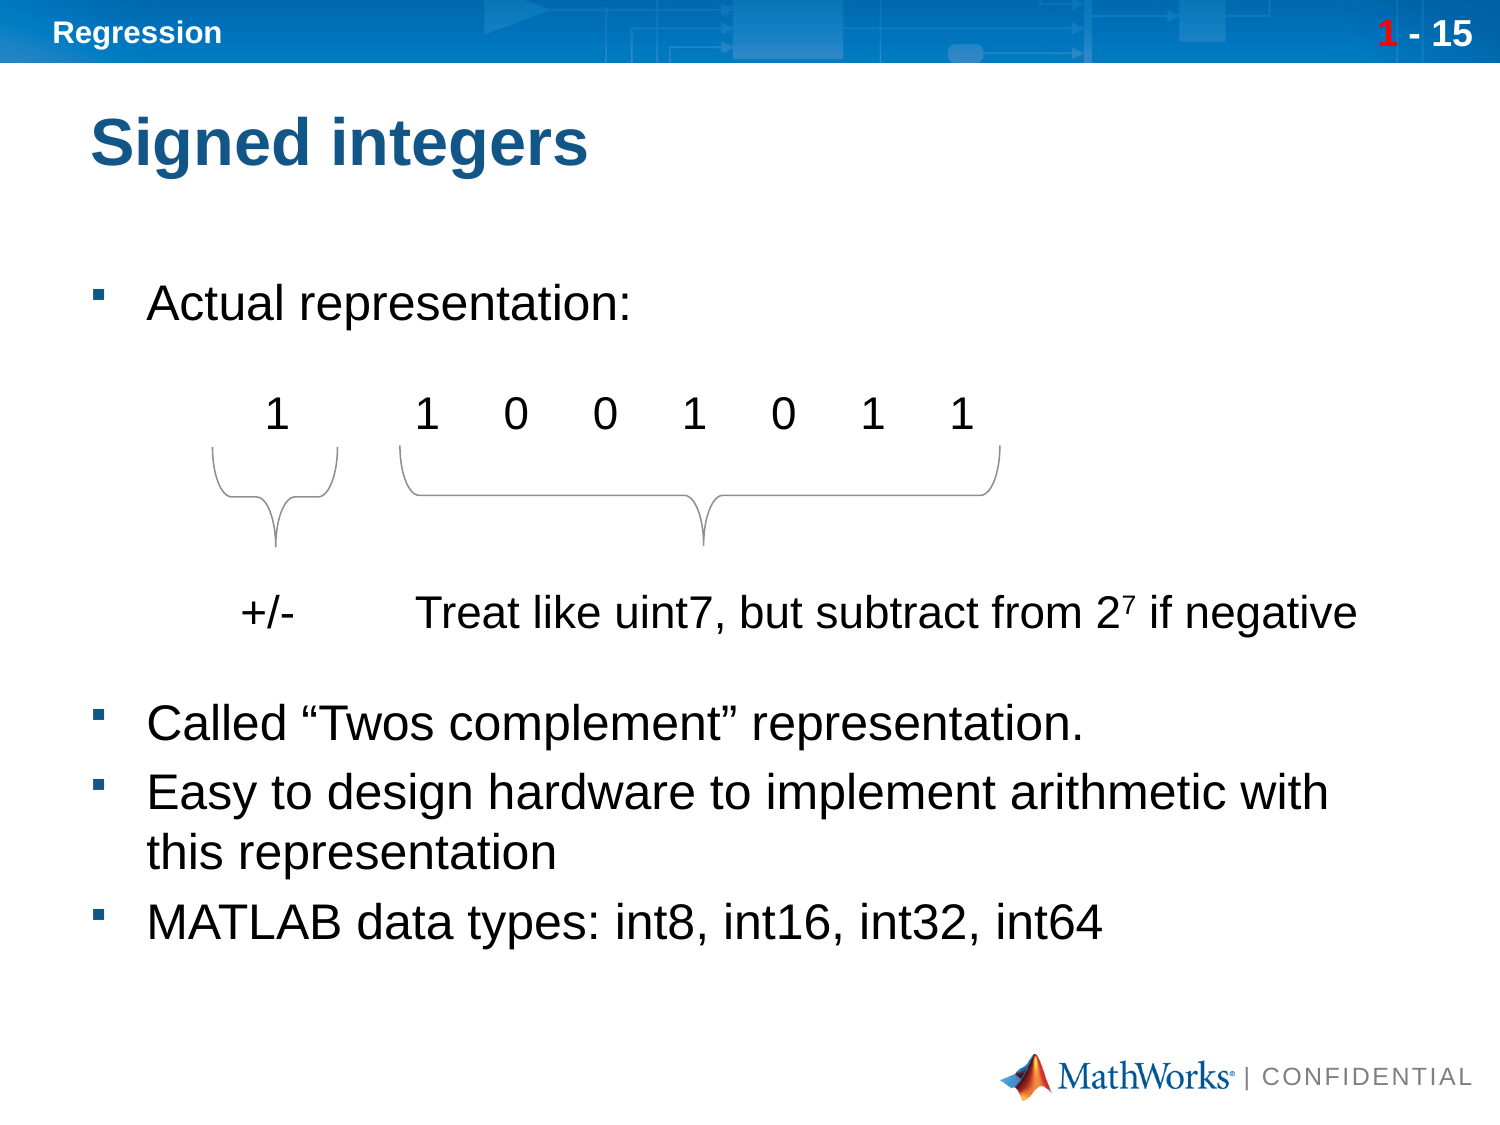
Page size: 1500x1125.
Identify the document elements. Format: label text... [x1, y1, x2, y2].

text_box [211, 446, 339, 548]
picture [59, 25, 68, 31]
text_box +/- [225, 575, 311, 645]
picture [0, 0, 1500, 63]
text_box Treat like uint7, but subtract from 27 if negative [399, 575, 1413, 645]
picture [993, 1042, 1250, 1113]
text_box [399, 445, 1001, 547]
list Actual representation: Called “Twos complement” representation. Easy to design hardware to implement arithmetic with this representation MATLAB data types: int8, int16, int32, int64 [75, 262, 1400, 1025]
picture [98, 29, 105, 40]
text_box 1 1 0 0 1 0 1 1 [249, 376, 1138, 446]
title Signed integers [75, 91, 1400, 175]
